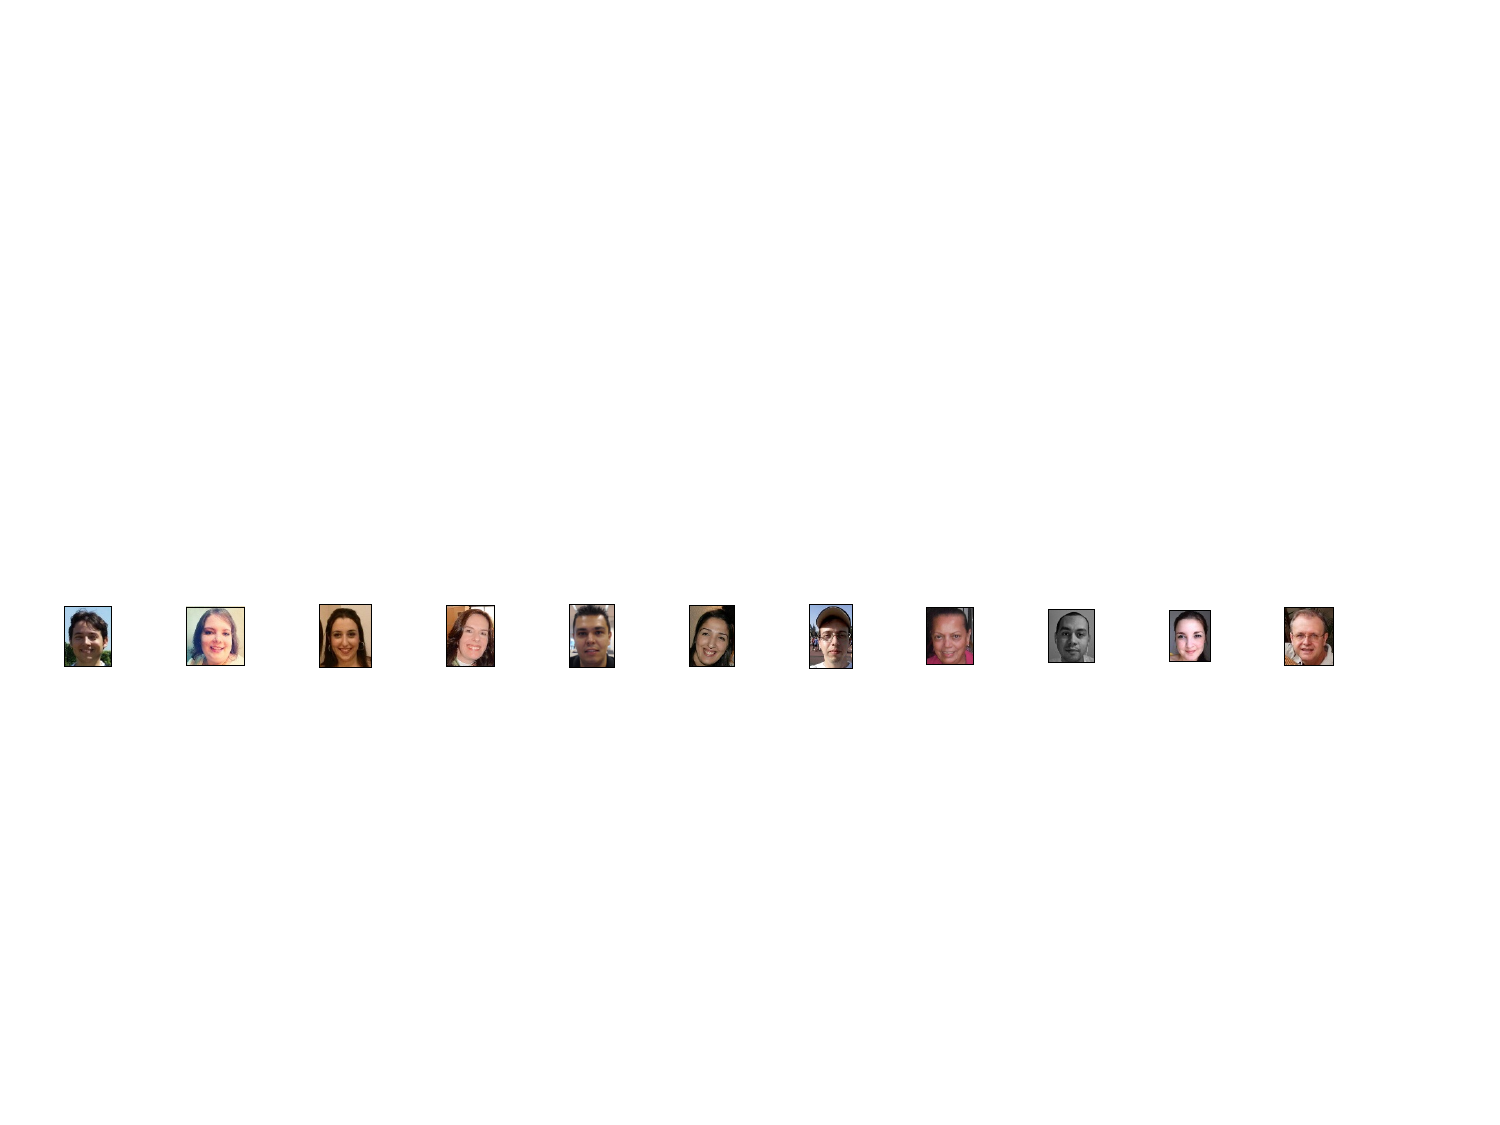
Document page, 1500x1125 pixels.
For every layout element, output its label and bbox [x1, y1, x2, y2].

picture [926, 607, 974, 665]
picture [1047, 609, 1095, 663]
picture [808, 603, 853, 669]
picture [1284, 606, 1334, 666]
picture [1168, 610, 1211, 663]
picture [64, 605, 112, 667]
picture [318, 604, 372, 668]
picture [688, 605, 735, 667]
picture [185, 606, 245, 666]
picture [446, 605, 495, 667]
picture [569, 604, 615, 668]
